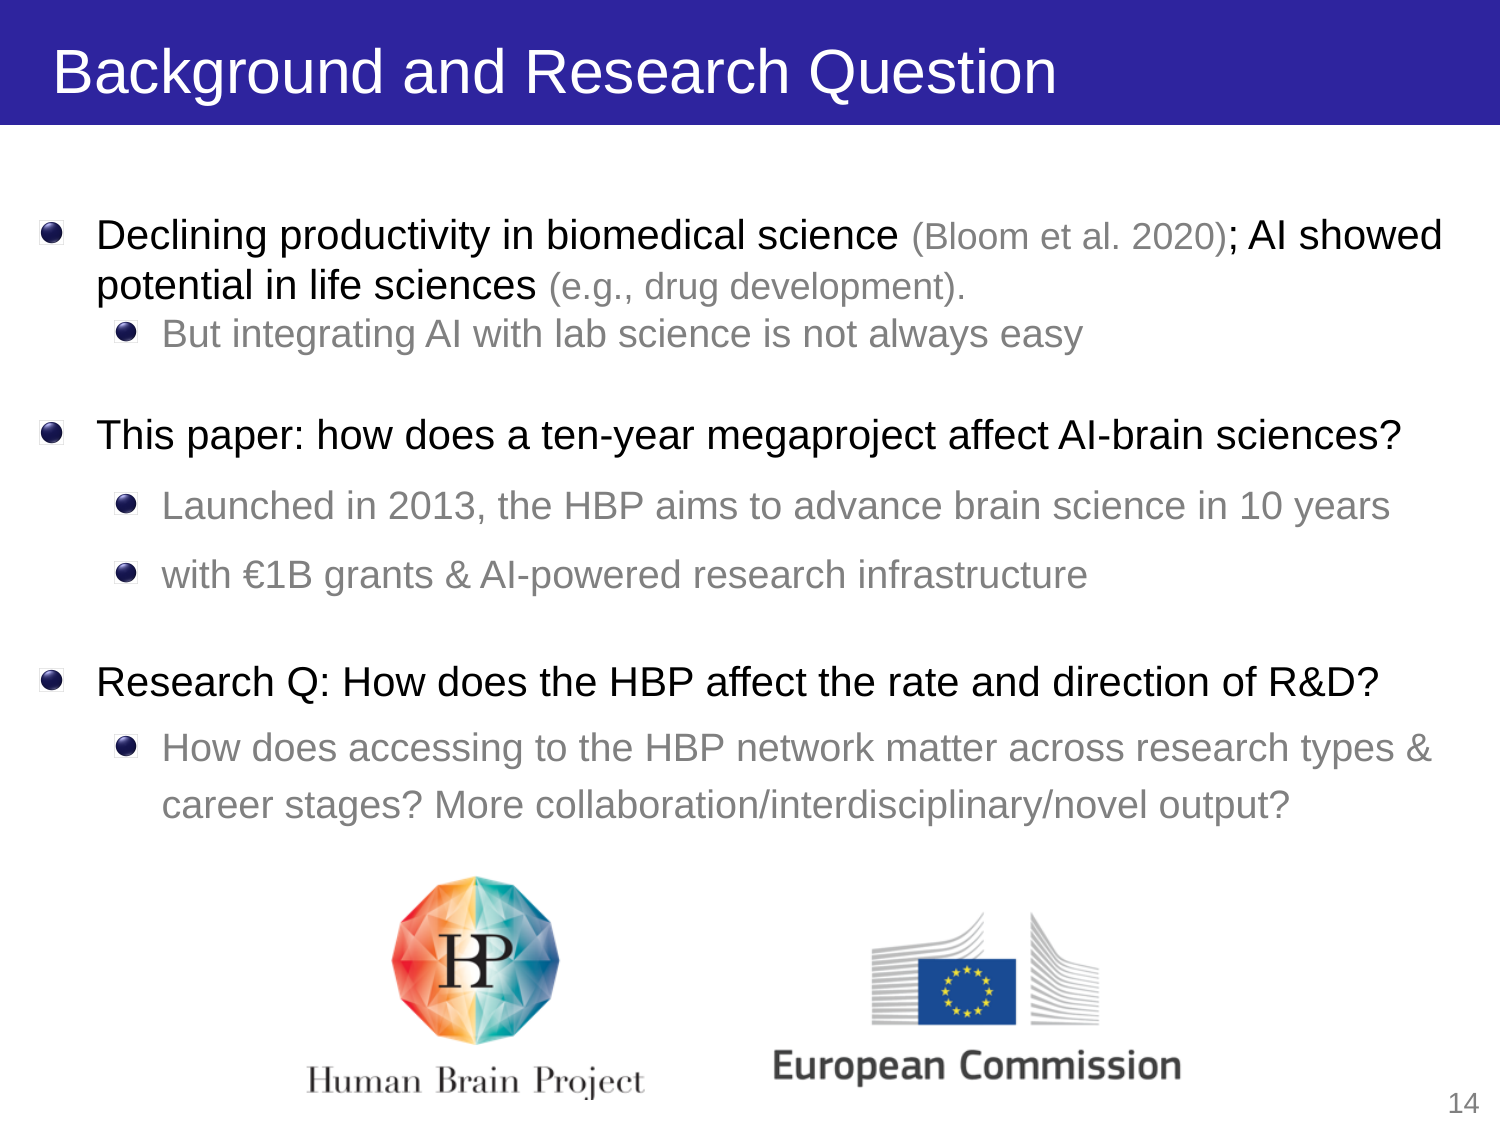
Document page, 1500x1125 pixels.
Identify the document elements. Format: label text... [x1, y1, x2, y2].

list Declining productivity in biomedical science (Bloom et al. 2020); AI showed potential in life sciences (e.g., drug development). But integrating AI with lab science is not always easy This paper: how does a ten-year megaproject affect AI-brain sciences? Launched in 2013, the HBP aims to advance brain science in 10 years with €1B grants & AI-powered research infrastructure Research Q: How does the HBP affect the rate and direction of R&D? How does accessing to the HBP network matter across research types & career stages? More collaboration/interdisciplinary/novel output? [24, 200, 1463, 1125]
picture [302, 873, 1186, 1101]
picture [39, 668, 64, 692]
picture [114, 561, 138, 584]
picture [114, 492, 138, 515]
picture [39, 220, 64, 245]
picture [39, 420, 64, 445]
title Background and Research Question [37, 24, 1475, 113]
picture [114, 734, 138, 758]
picture [114, 320, 138, 343]
